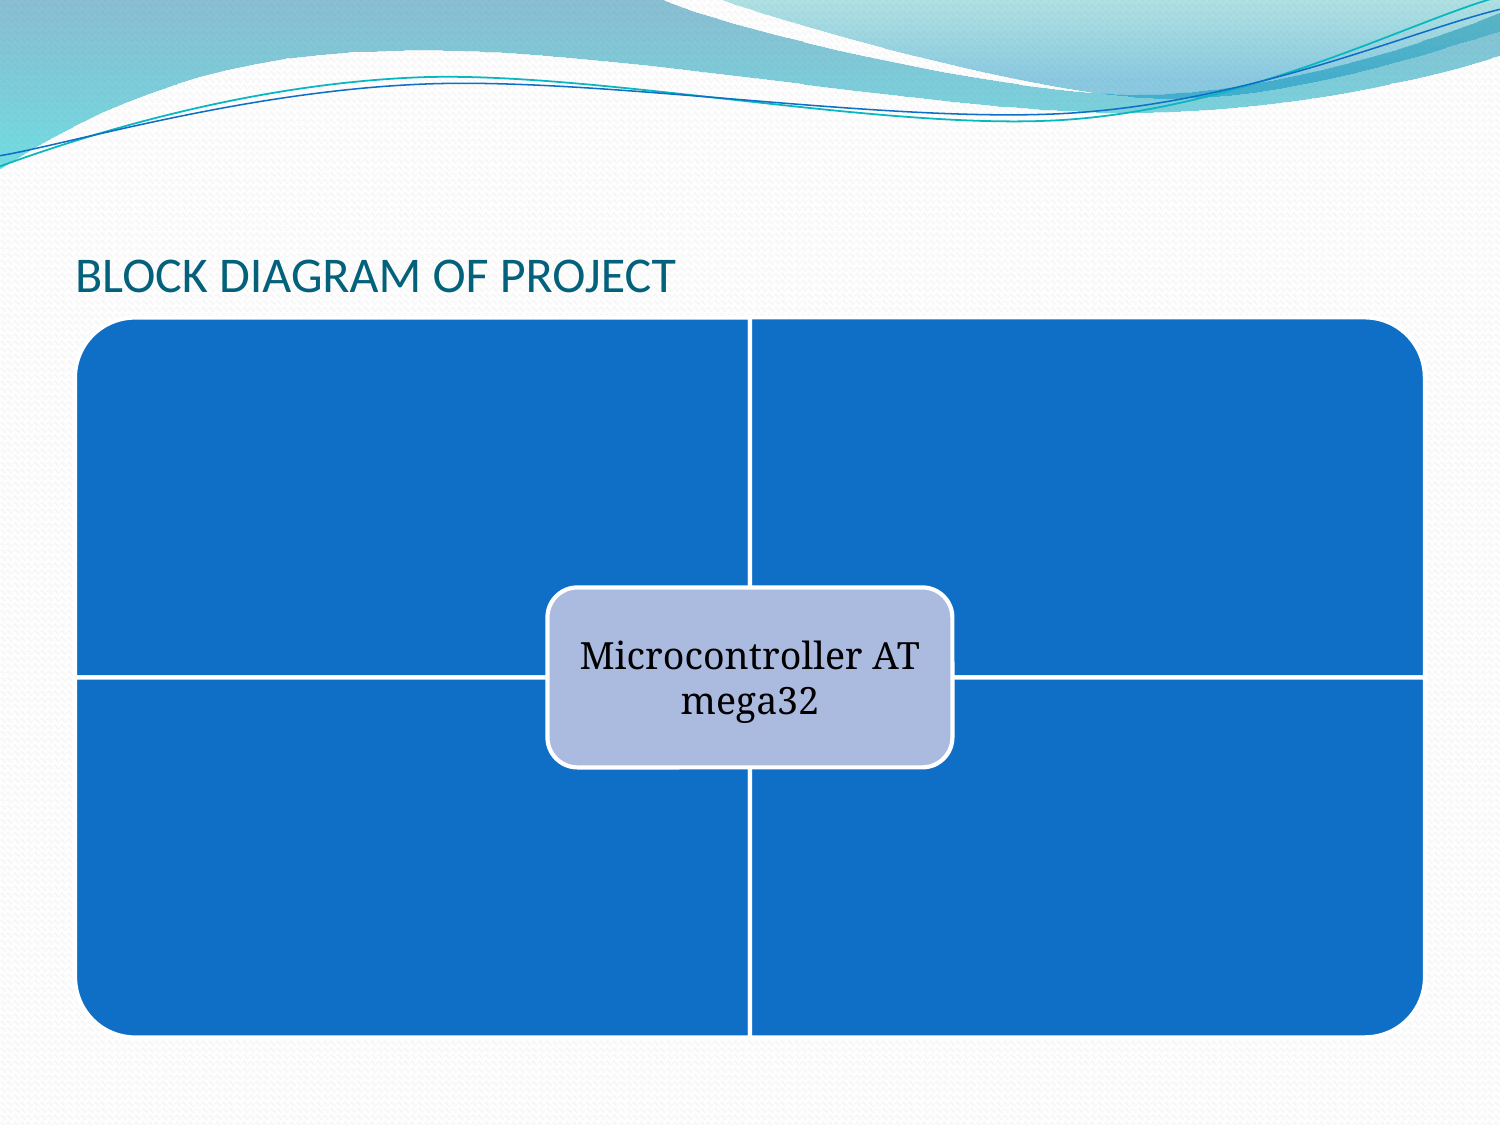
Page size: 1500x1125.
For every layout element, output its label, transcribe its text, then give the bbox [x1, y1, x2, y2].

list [74, 317, 1426, 1038]
title BLOCK DIAGRAM OF PROJECT [75, 115, 1425, 303]
